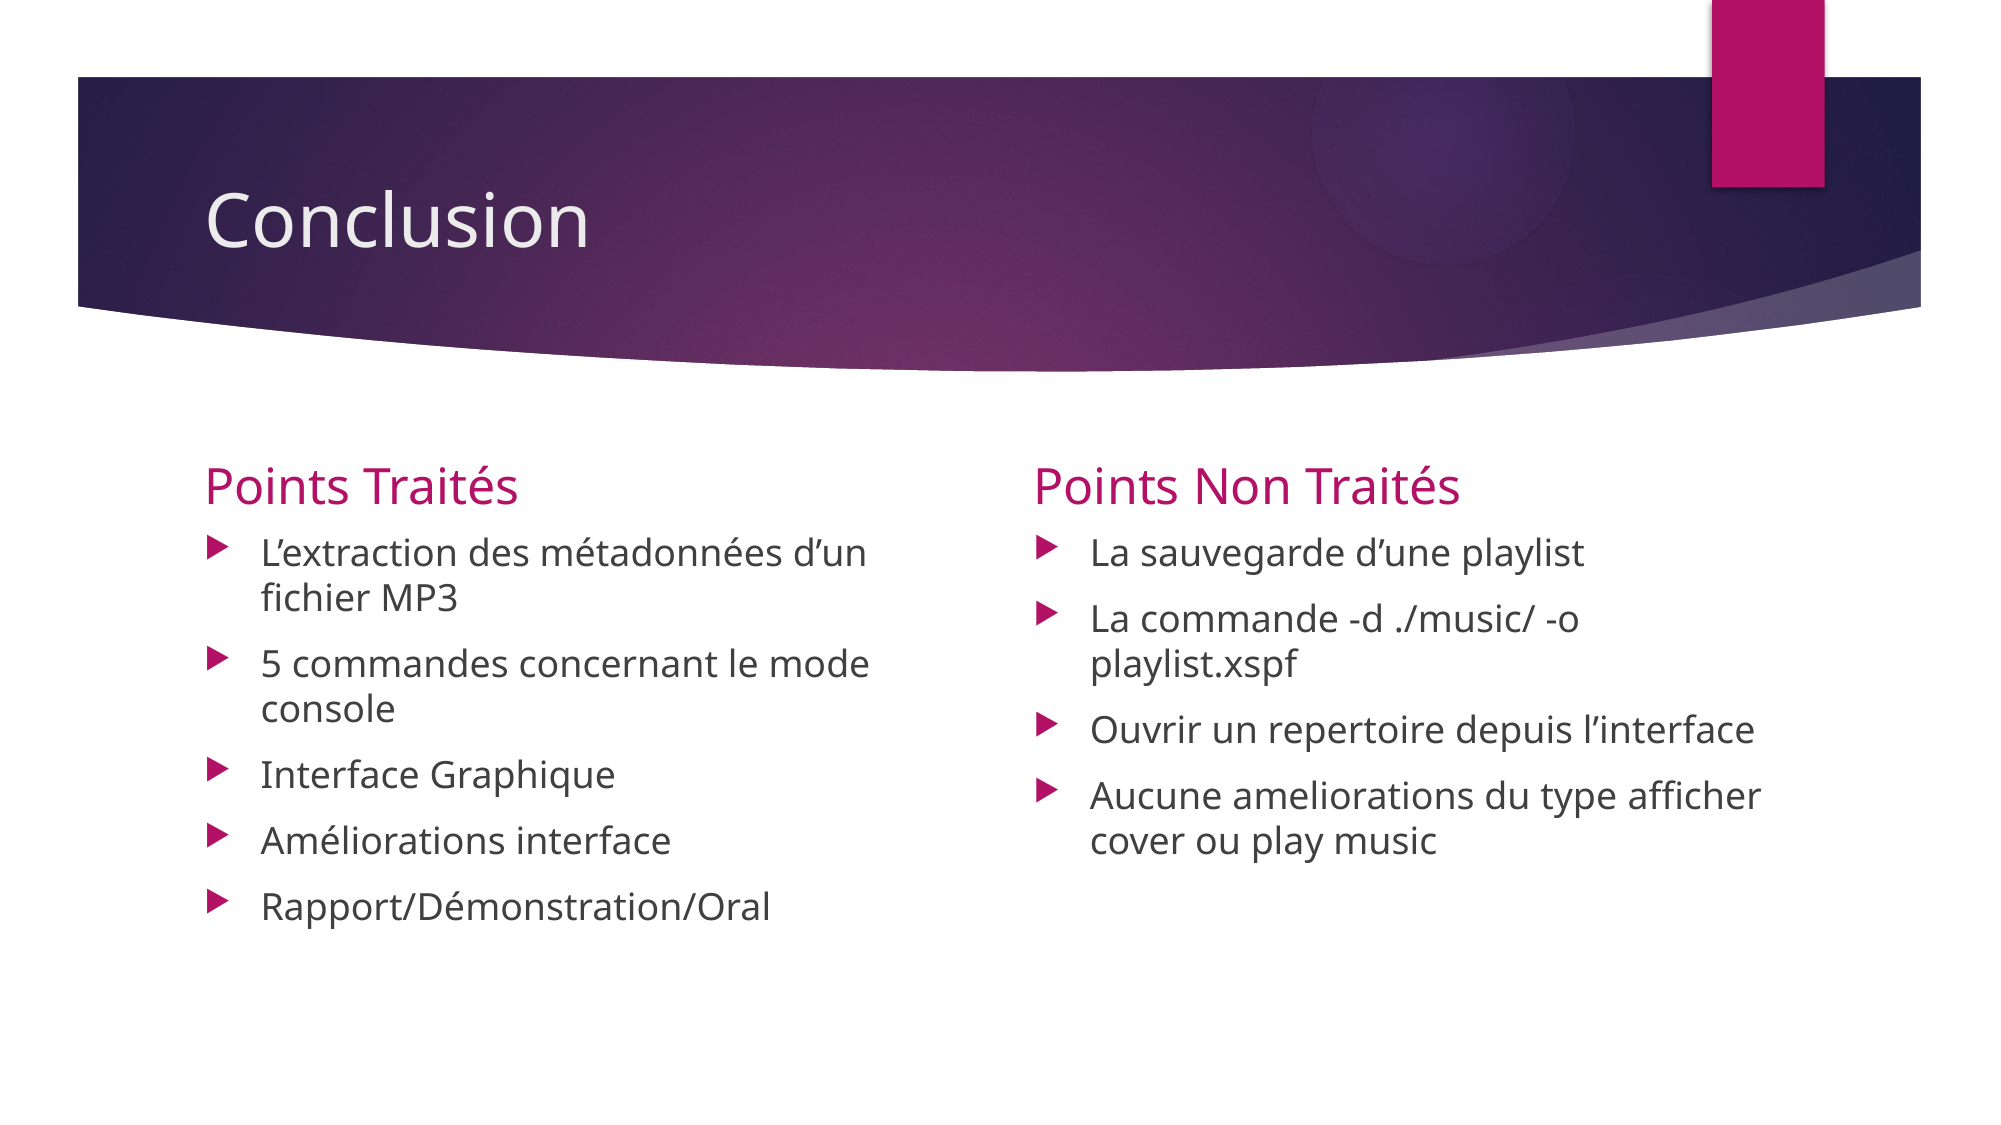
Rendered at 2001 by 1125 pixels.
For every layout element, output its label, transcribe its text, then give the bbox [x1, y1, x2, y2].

title Conclusion [189, 159, 1627, 276]
list La sauvegarde d’une playlist La commande -d ./music/ -o playlist.xspf Ouvrir un repertoire depuis l’interface Aucune ameliorations du type afficher cover ou play music [1018, 521, 1810, 988]
list Points Traités [189, 427, 981, 521]
list Points Non Traités [1018, 427, 1810, 521]
list L’extraction des métadonnées d’un fichier MP3 5 commandes concernant le mode console Interface Graphique Améliorations interface Rapport/Démonstration/Oral [189, 521, 981, 988]
